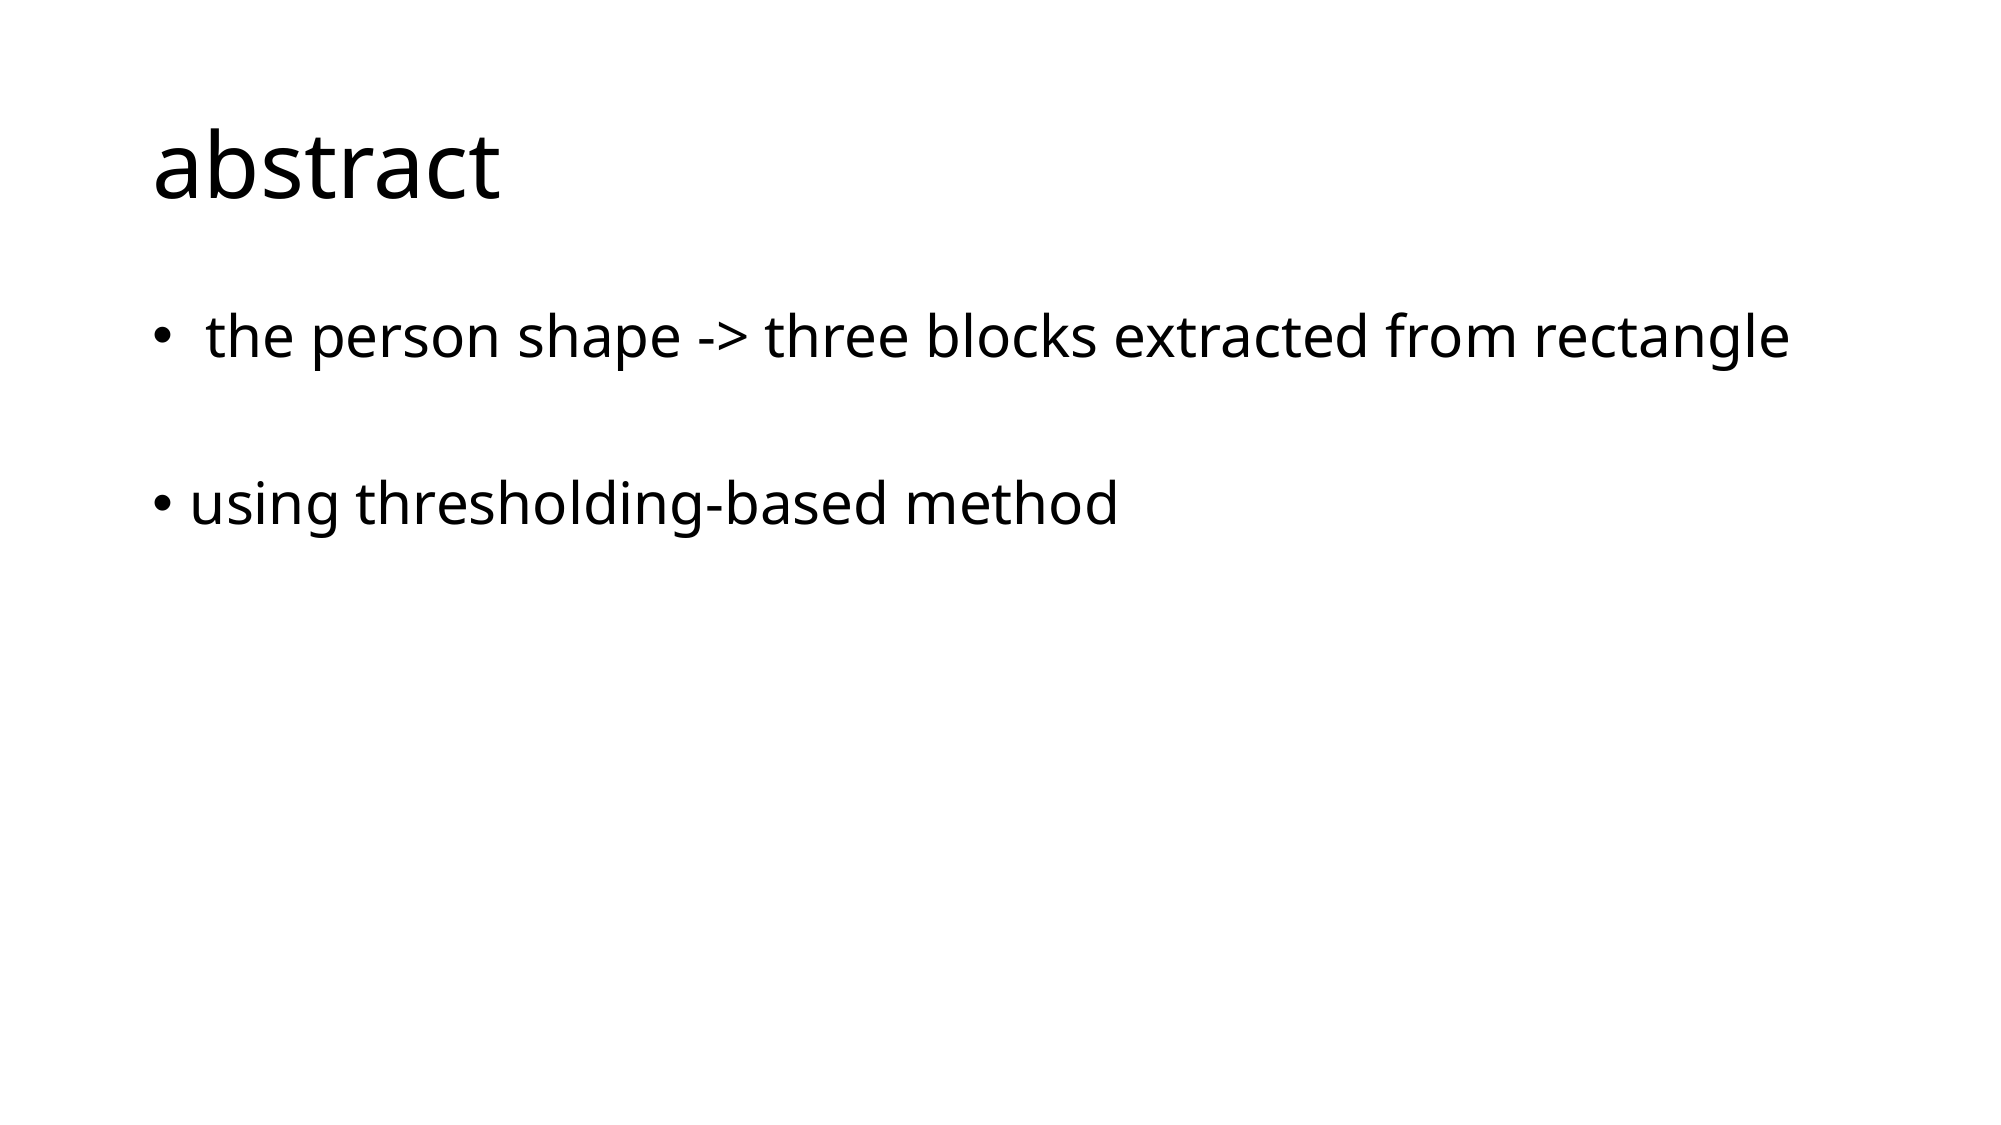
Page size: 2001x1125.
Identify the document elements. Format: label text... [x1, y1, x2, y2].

title abstract [137, 59, 1863, 278]
list the person shape -> three blocks extracted from rectangle using thresholding-based method [137, 299, 1863, 1014]
